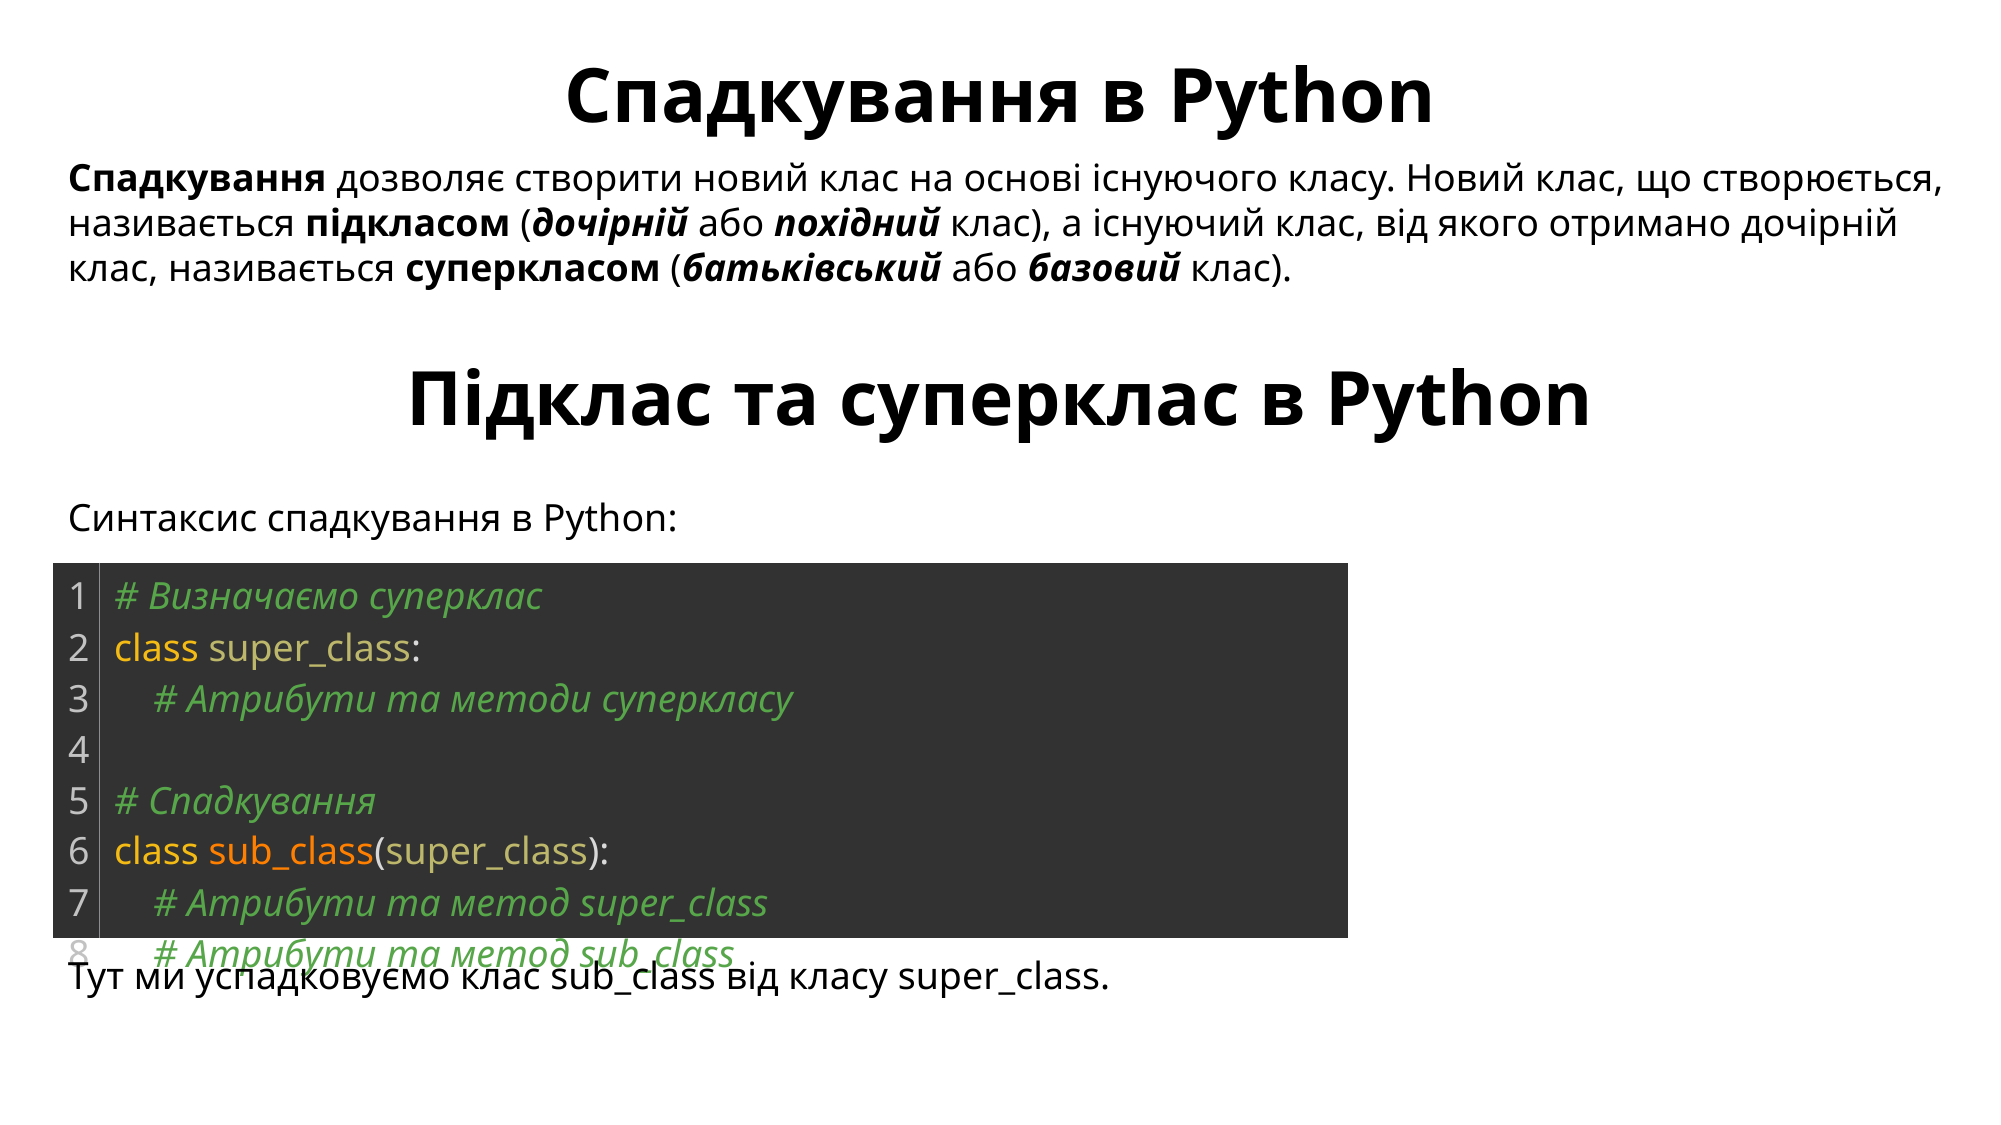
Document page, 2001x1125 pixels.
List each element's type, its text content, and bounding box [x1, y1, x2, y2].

text_box Тут ми успадковуємо клас sub_class від класу super_class. [53, 944, 1394, 1005]
table_header 1 2 3 4 5 6 7 8 [53, 563, 99, 938]
table_header # Визначаємо суперклас class super_class: # Атрибути та методи суперкласу # Спадкування class sub_class(super_class): # Атрибути та метод super_class # Атрибути та метод sub_class [100, 563, 1348, 938]
text_box Підклас та суперклас в Python [0, 343, 2000, 448]
text_box Спадкування дозволяє створити новий клас на основі існуючого класу. Новий клас, що створюється, називається підкласом (дочірній або похідний клас), а існуючий клас, від якого отримано дочірній клас, називається суперкласом (батьківський або базовий клас). [53, 146, 1970, 343]
text_box Спадкування в Python [0, 40, 2000, 146]
text_box Синтаксис спадкування в Python: [53, 486, 1054, 563]
